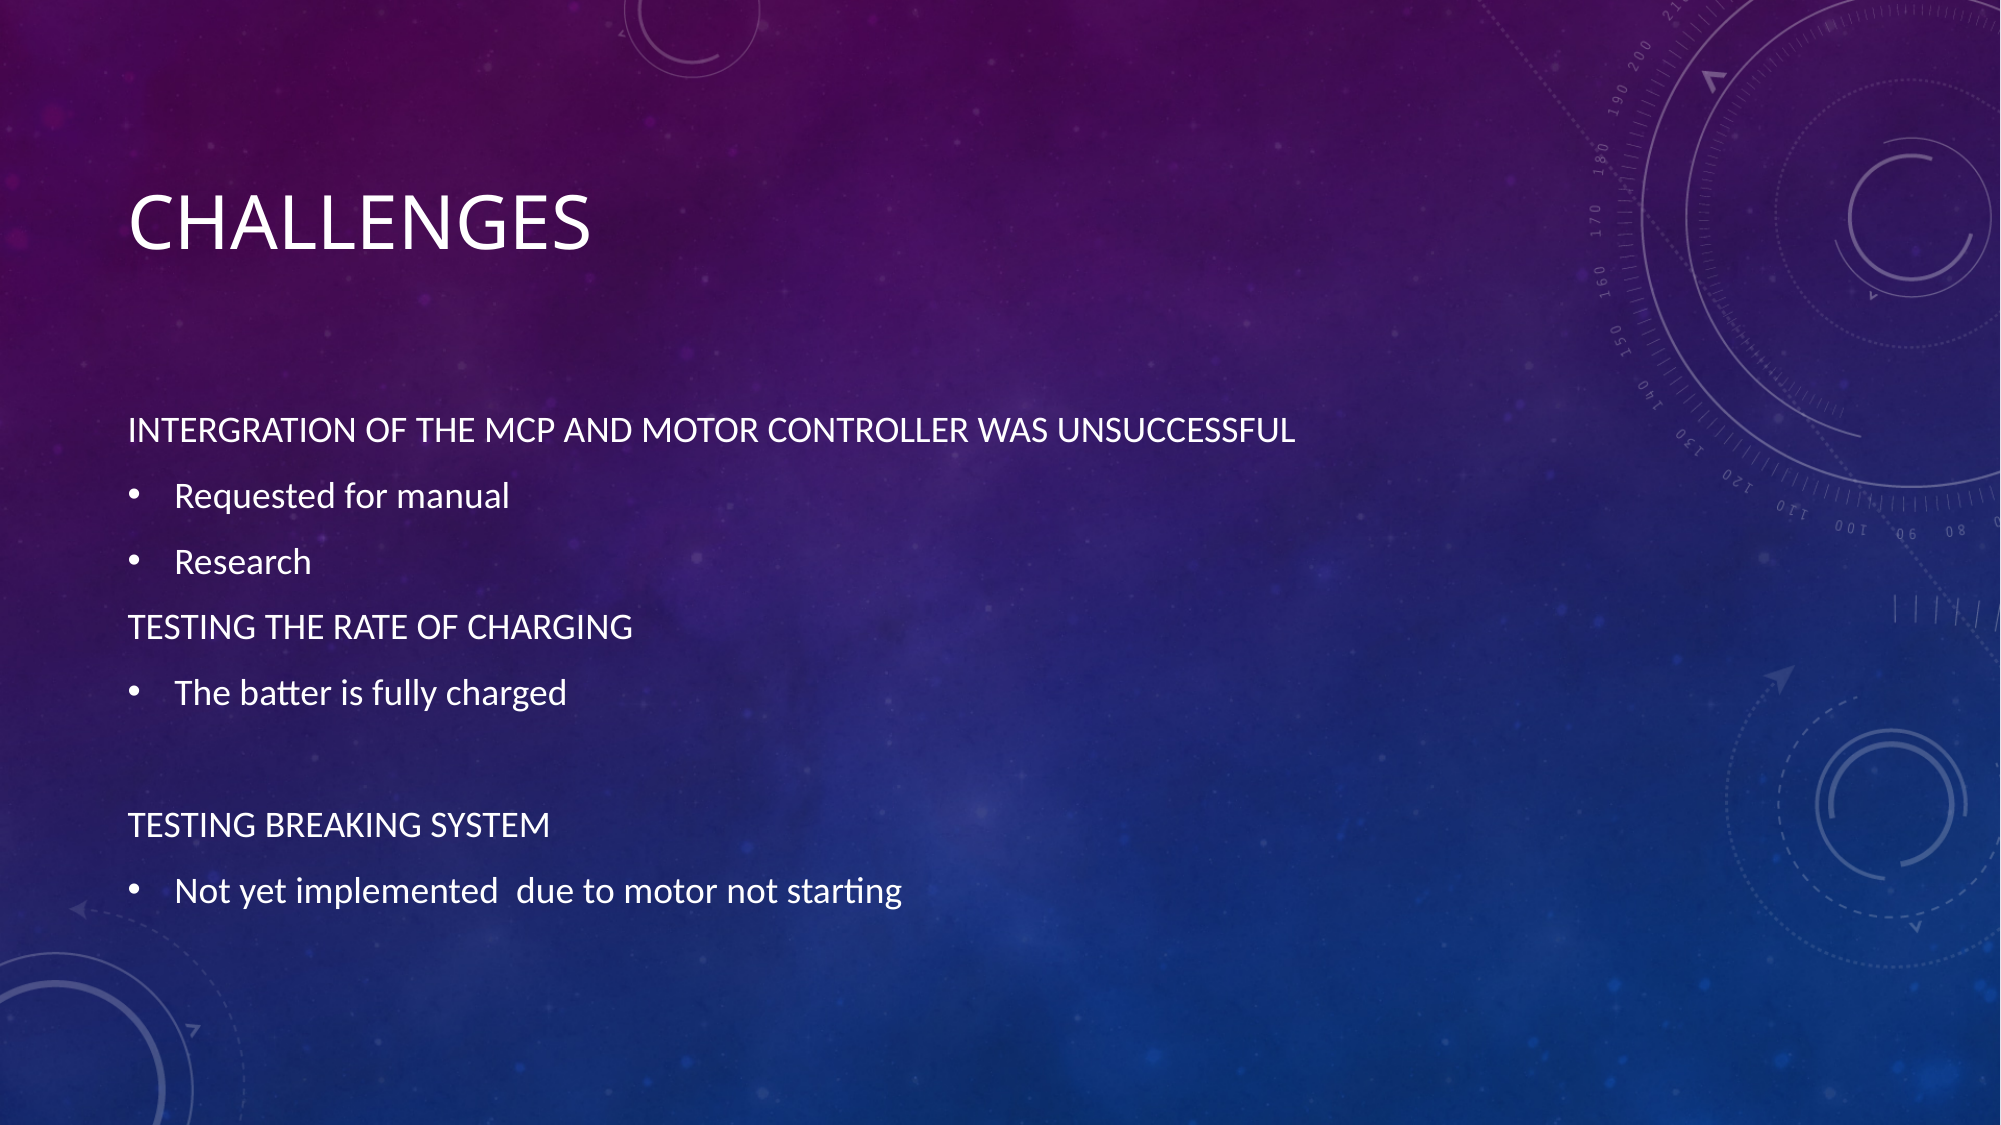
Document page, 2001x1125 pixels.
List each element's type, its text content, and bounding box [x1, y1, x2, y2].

list INTERGRATION OF THE MCP AND MOTOR CONTROLLER WAS UNSUCCESSFUL Requested for manual Research TESTING THE RATE OF CHARGING The batter is fully charged TESTING BREAKING SYSTEM Not yet implemented due to motor not starting [112, 285, 1775, 1097]
picture [0, 0, 2001, 1125]
title Challenges [112, 99, 1775, 285]
